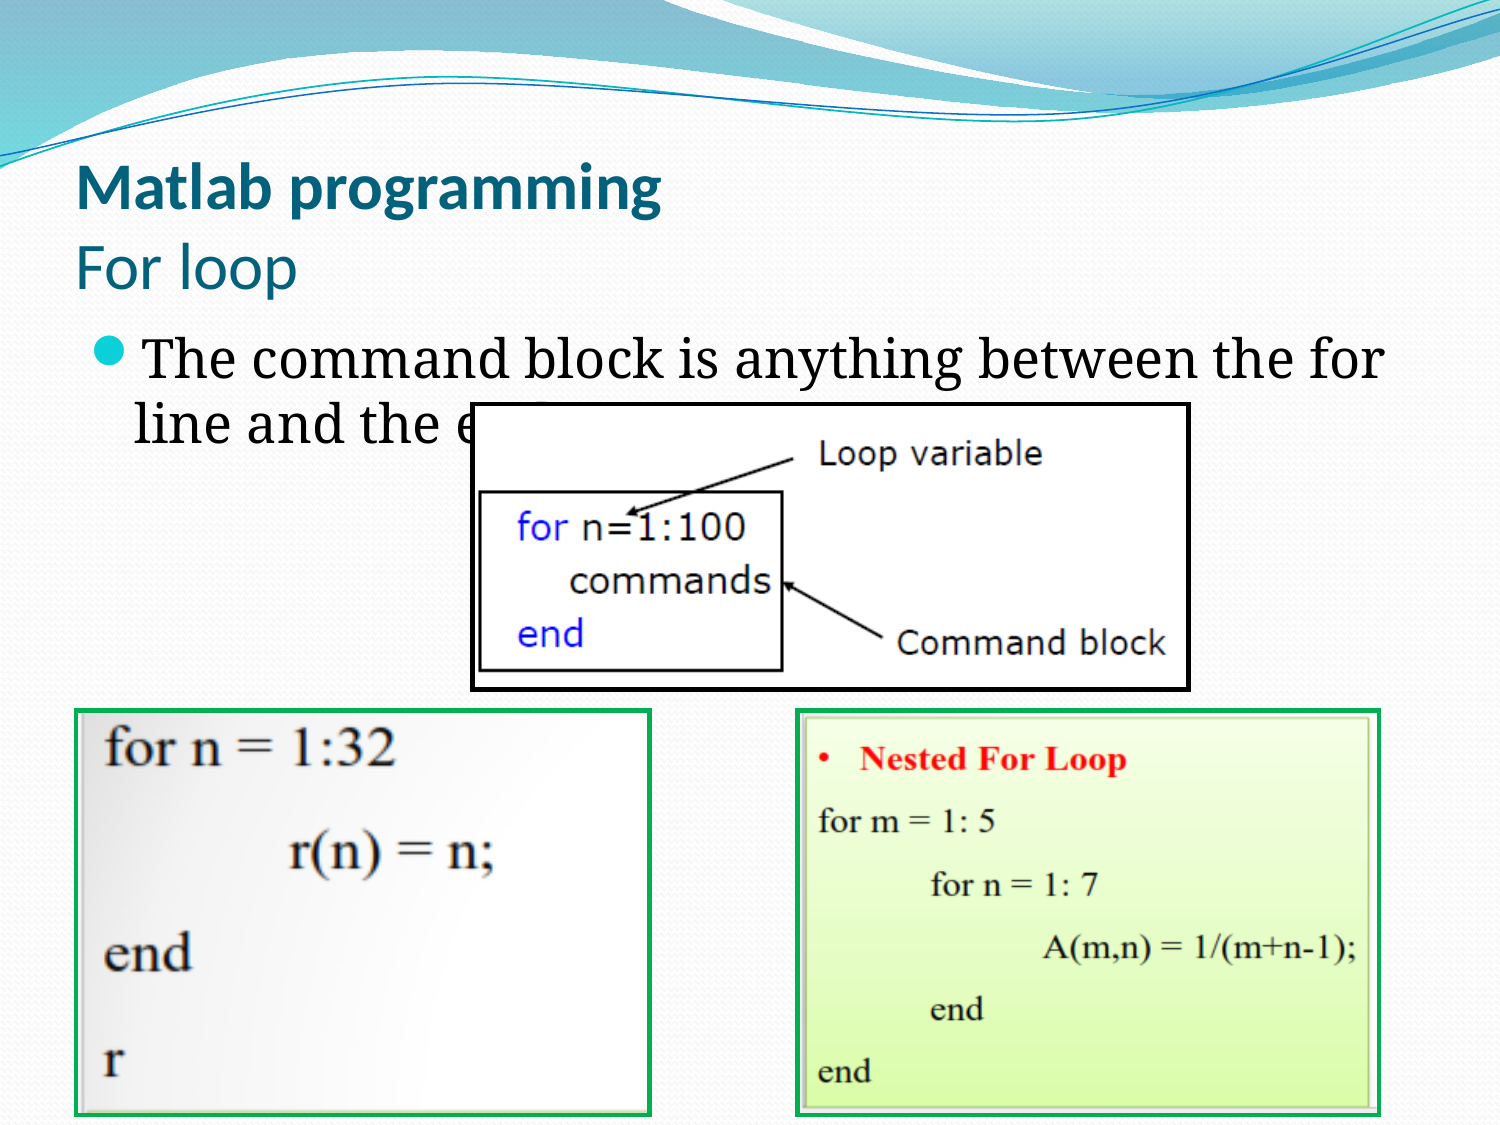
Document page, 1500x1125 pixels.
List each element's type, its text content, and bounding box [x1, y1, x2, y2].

picture [799, 712, 1377, 1113]
picture [474, 405, 1187, 688]
picture [78, 712, 648, 1113]
title Matlab programming For loop [75, 115, 1425, 303]
list The command block is anything between the for line and the end [75, 317, 1425, 1038]
